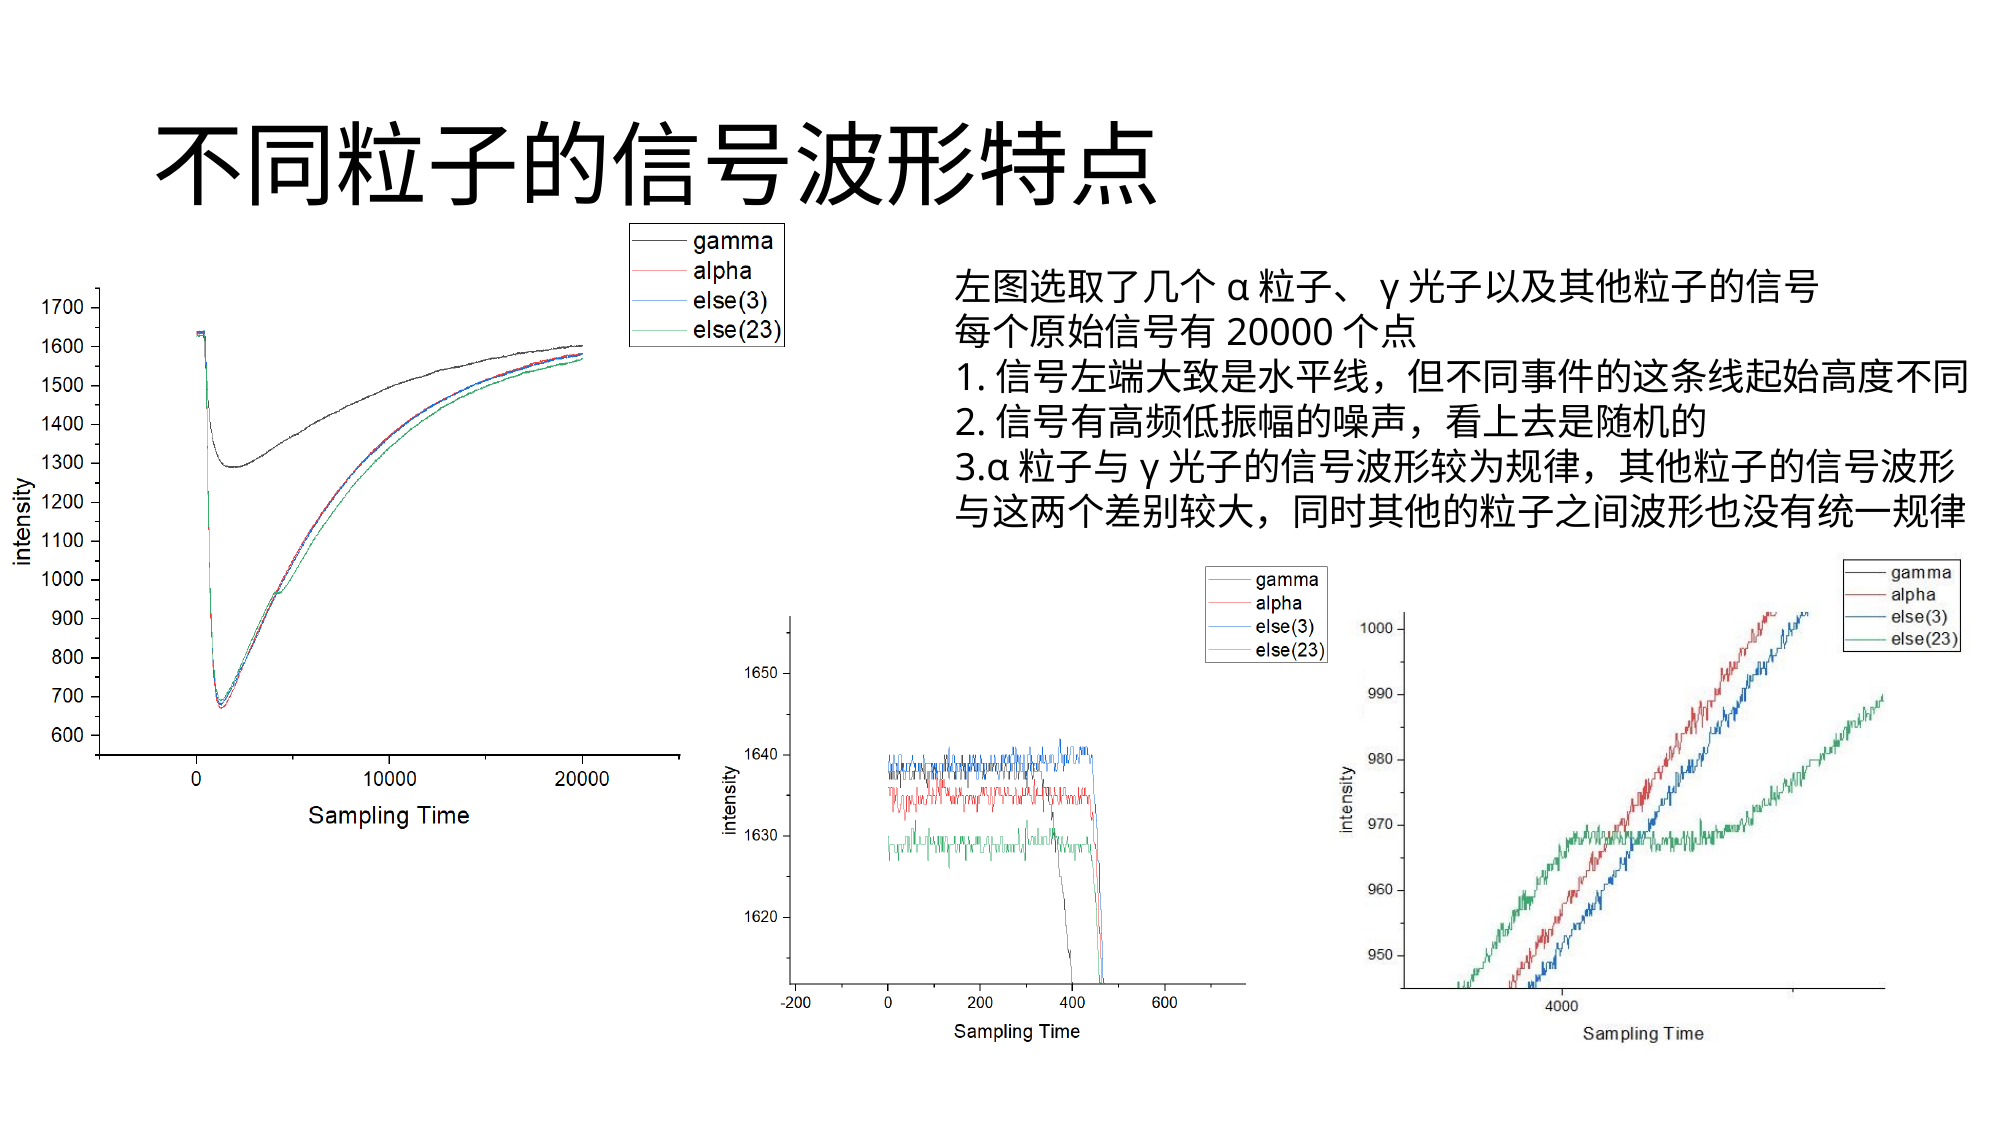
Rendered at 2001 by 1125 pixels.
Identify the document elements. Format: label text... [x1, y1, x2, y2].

title 不同粒子的信号波形特点 [137, 59, 1863, 278]
picture [10, 217, 2000, 1067]
text_box 左图选取了几个α粒子、γ光子以及其他粒子的信号 每个原始信号有20000个点 1.信号左端大致是水平线，但不同事件的这条线起始高度不同 2.信号有高频低振幅的噪声，看上去是随机的 3.α粒子与γ光子的信号波形较为规律，其他粒子的信号波形 与这两个差别较大，同时其他的粒子之间波形也没有统一规律 [940, 255, 1986, 541]
